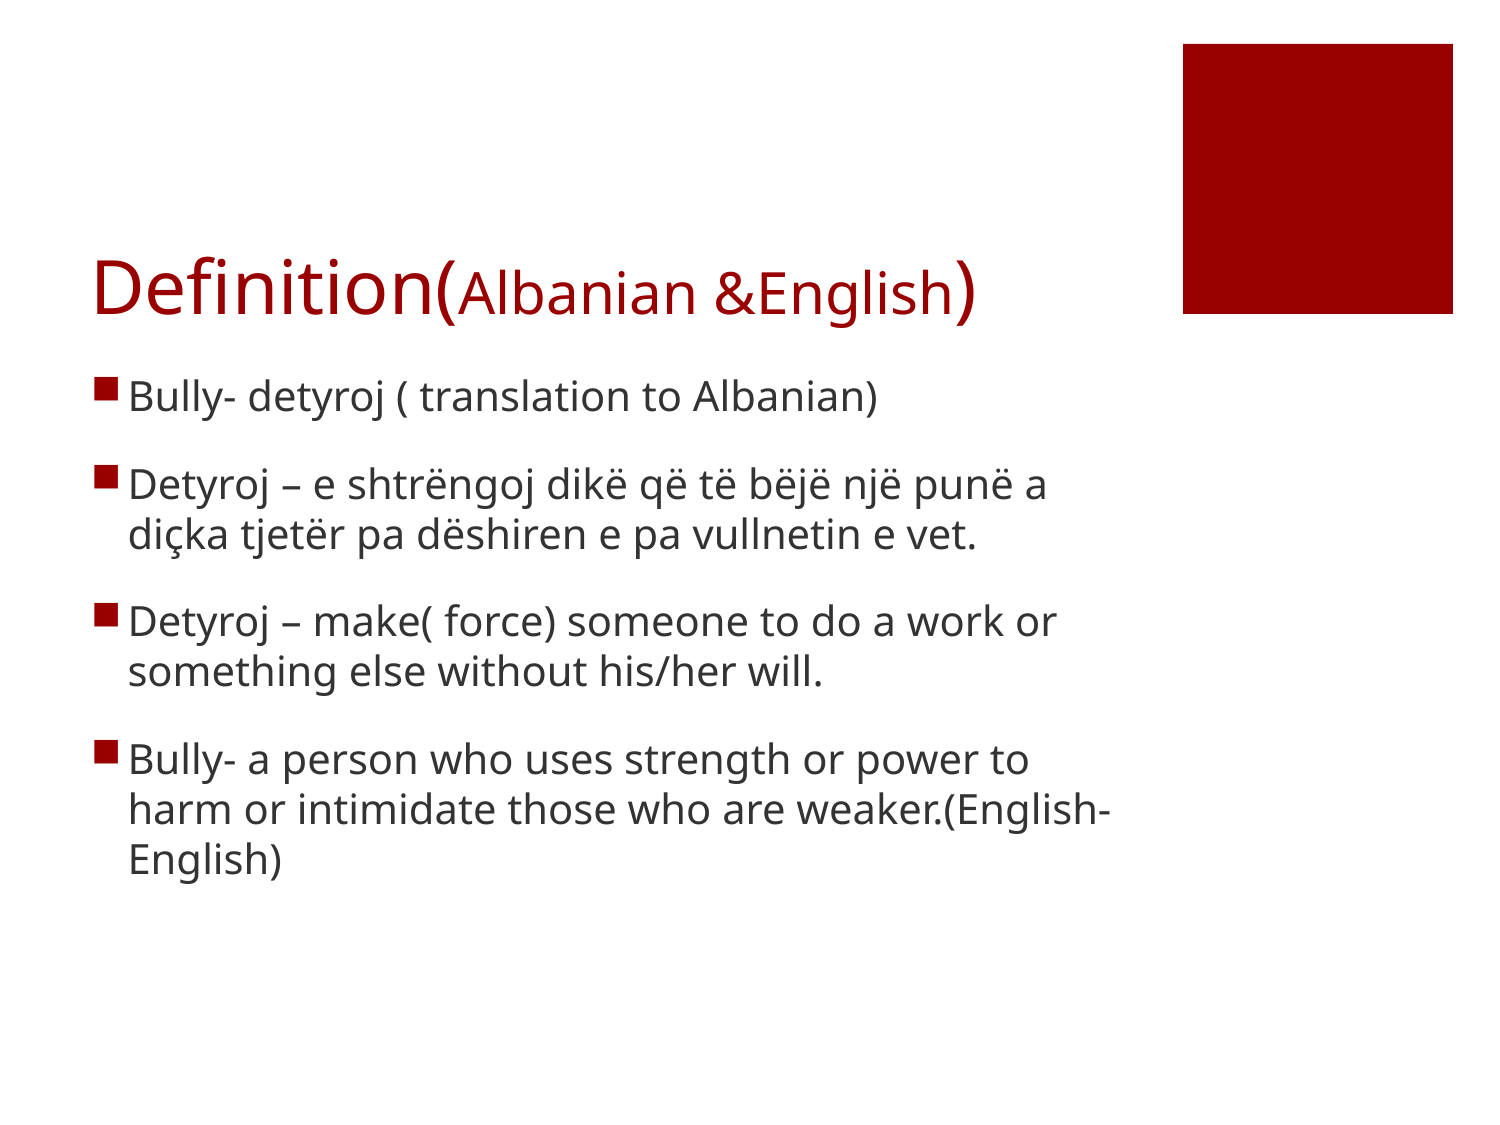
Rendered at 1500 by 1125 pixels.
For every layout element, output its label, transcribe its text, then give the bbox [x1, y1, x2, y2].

title Definition(Albanian &English) [75, 149, 1143, 338]
list Bully- detyroj ( translation to Albanian) Detyroj – e shtrëngoj dikë që të bëjë një punë a diçka tjetër pa dëshiren e pa vullnetin e vet. Detyroj – make( force) someone to do a work or something else without his/her will. Bully- a person who uses strength or power to harm or intimidate those who are weaker.(English-English) [75, 362, 1143, 1005]
